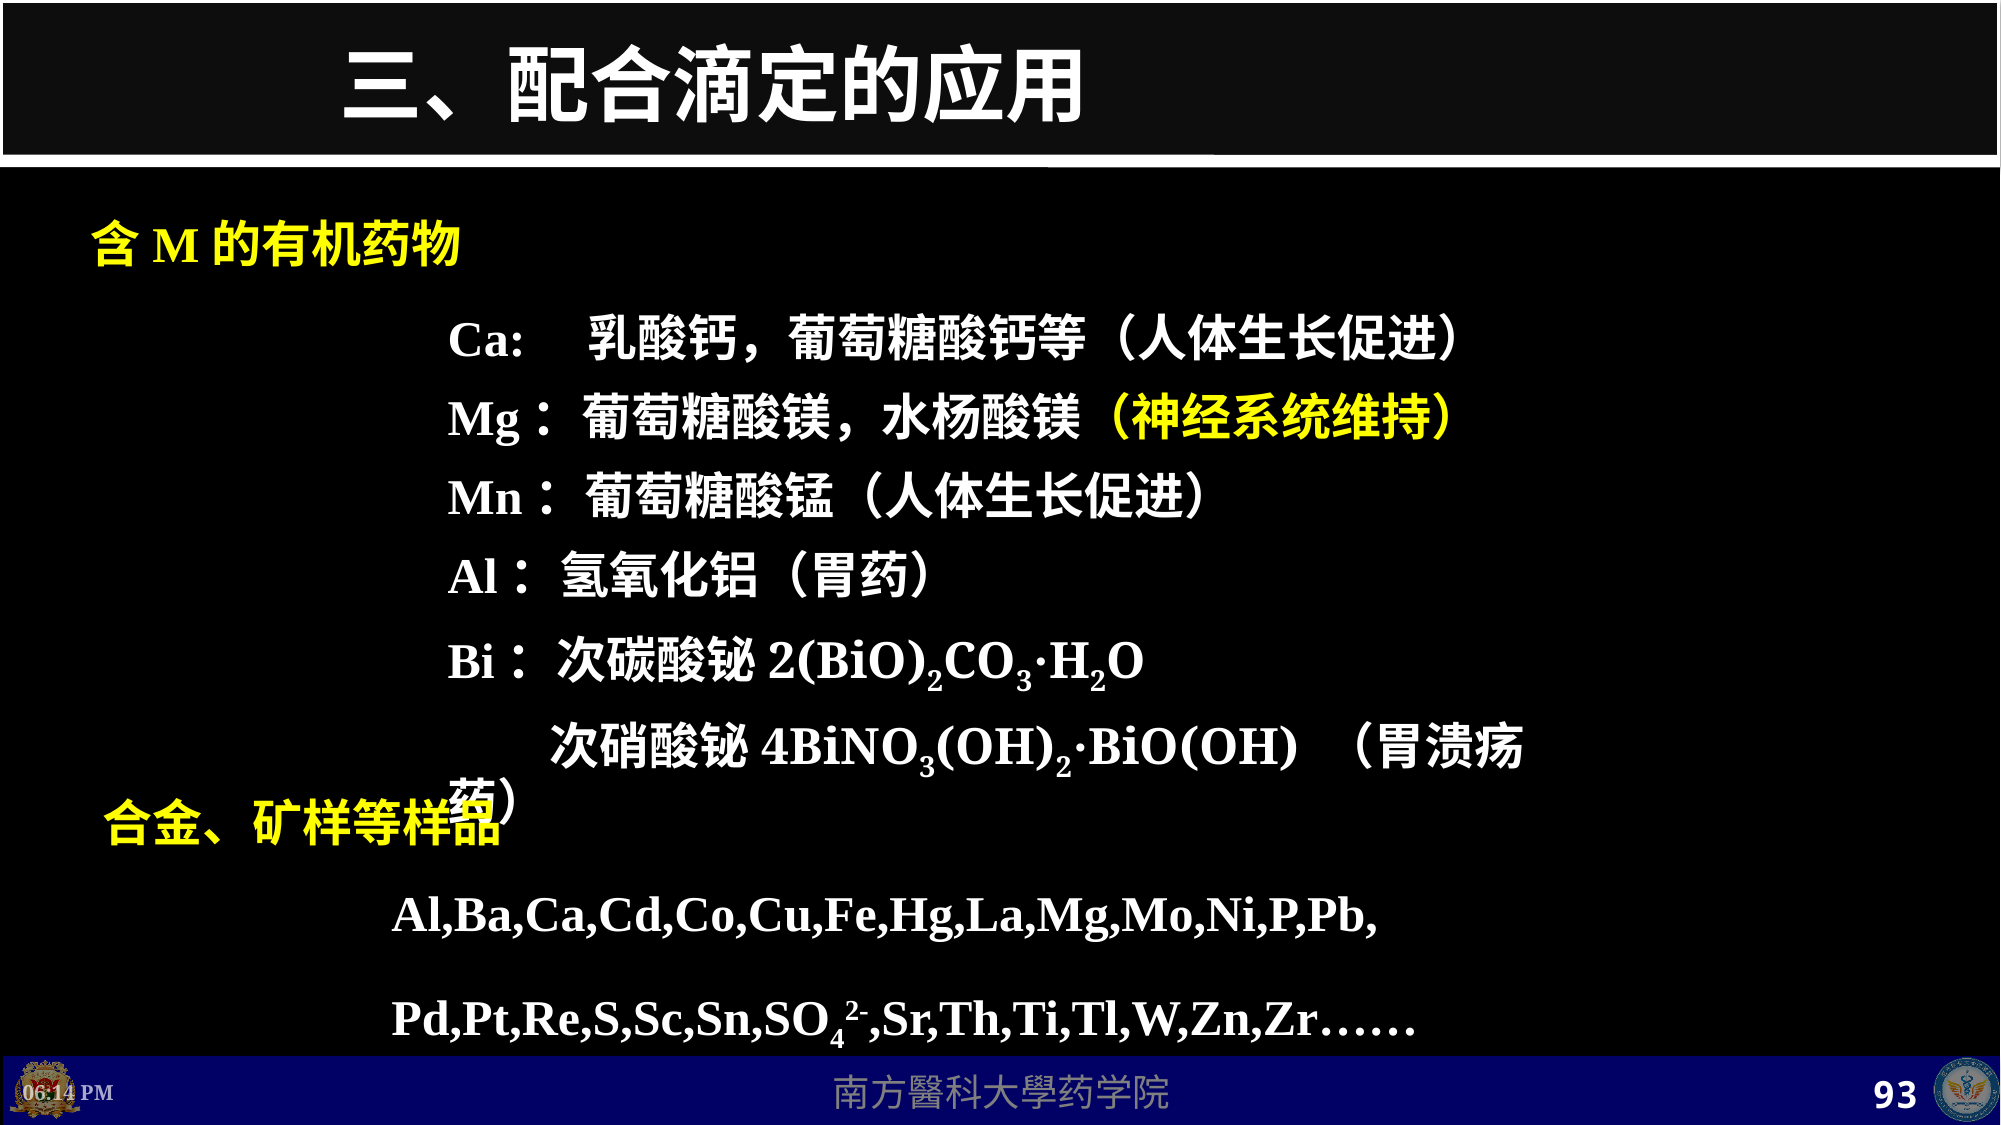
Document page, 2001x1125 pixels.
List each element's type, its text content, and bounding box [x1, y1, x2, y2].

slide_number 上午8时17分 [7, 1073, 329, 1115]
title 三、配合滴定的应用 [324, 24, 1238, 141]
slide_number 93 [1741, 1076, 1934, 1118]
text_box 含M的有机药物 [75, 205, 477, 281]
text_box Ca: 乳酸钙，葡萄糖酸钙等（人体生长促进） Mg：葡萄糖酸镁，水杨酸镁（神经系统维持） Mn：葡萄糖酸锰（人体生长促进） Al：氢氧化铝（胃药） Bi：次碳酸铋2(BiO)2CO3·H2O 次硝酸铋4BiNO3(OH)2·BiO(OH) （胃溃疡药） [432, 306, 1604, 839]
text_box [84, 783, 1443, 1054]
picture [1933, 1057, 2000, 1122]
picture [3, 1057, 86, 1120]
